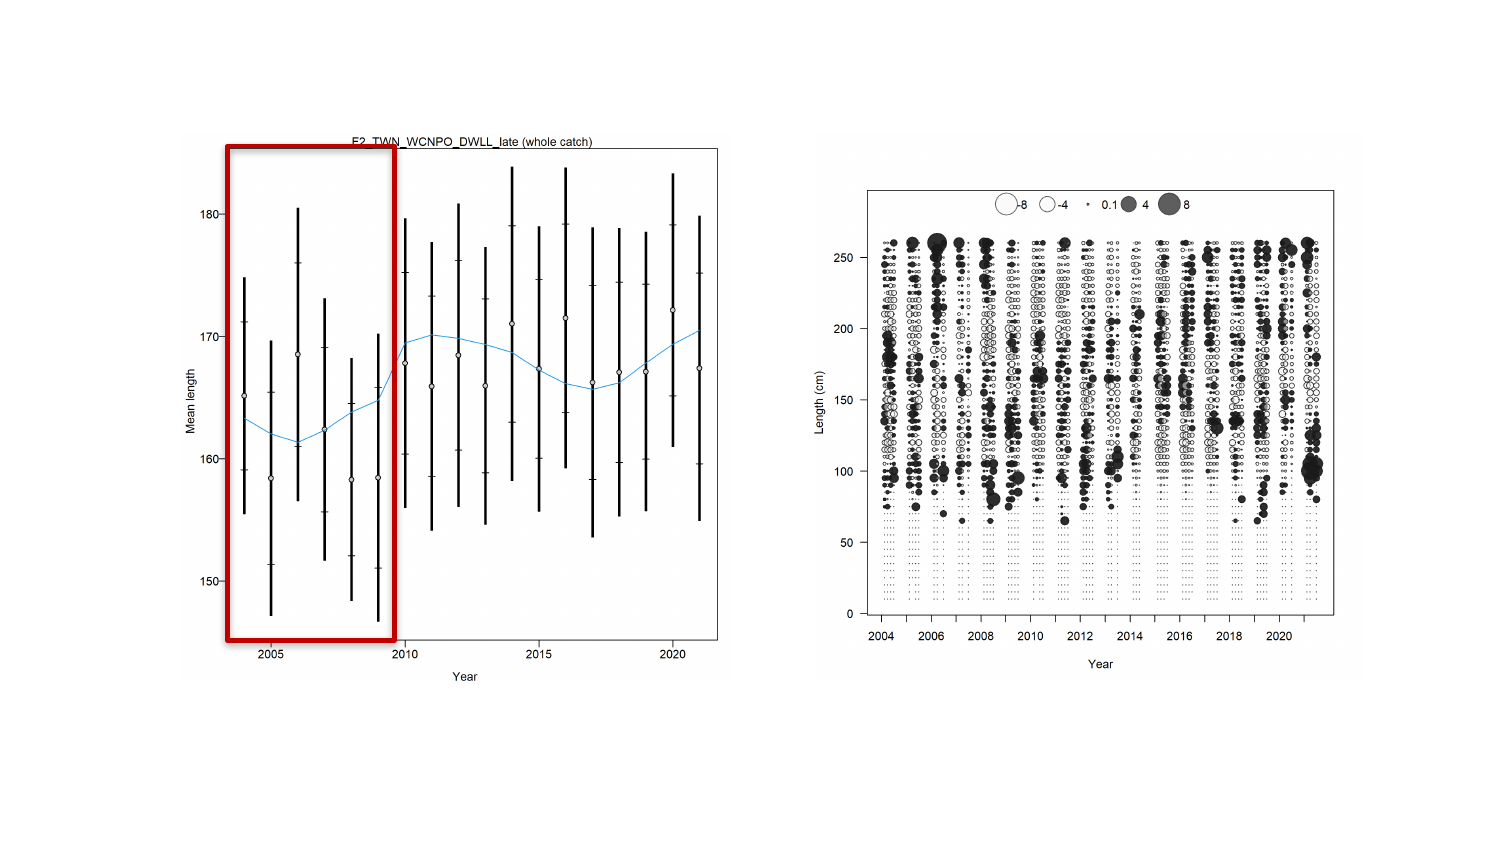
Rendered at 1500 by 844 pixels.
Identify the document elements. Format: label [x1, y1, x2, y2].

picture [810, 132, 1363, 686]
picture [180, 132, 734, 686]
